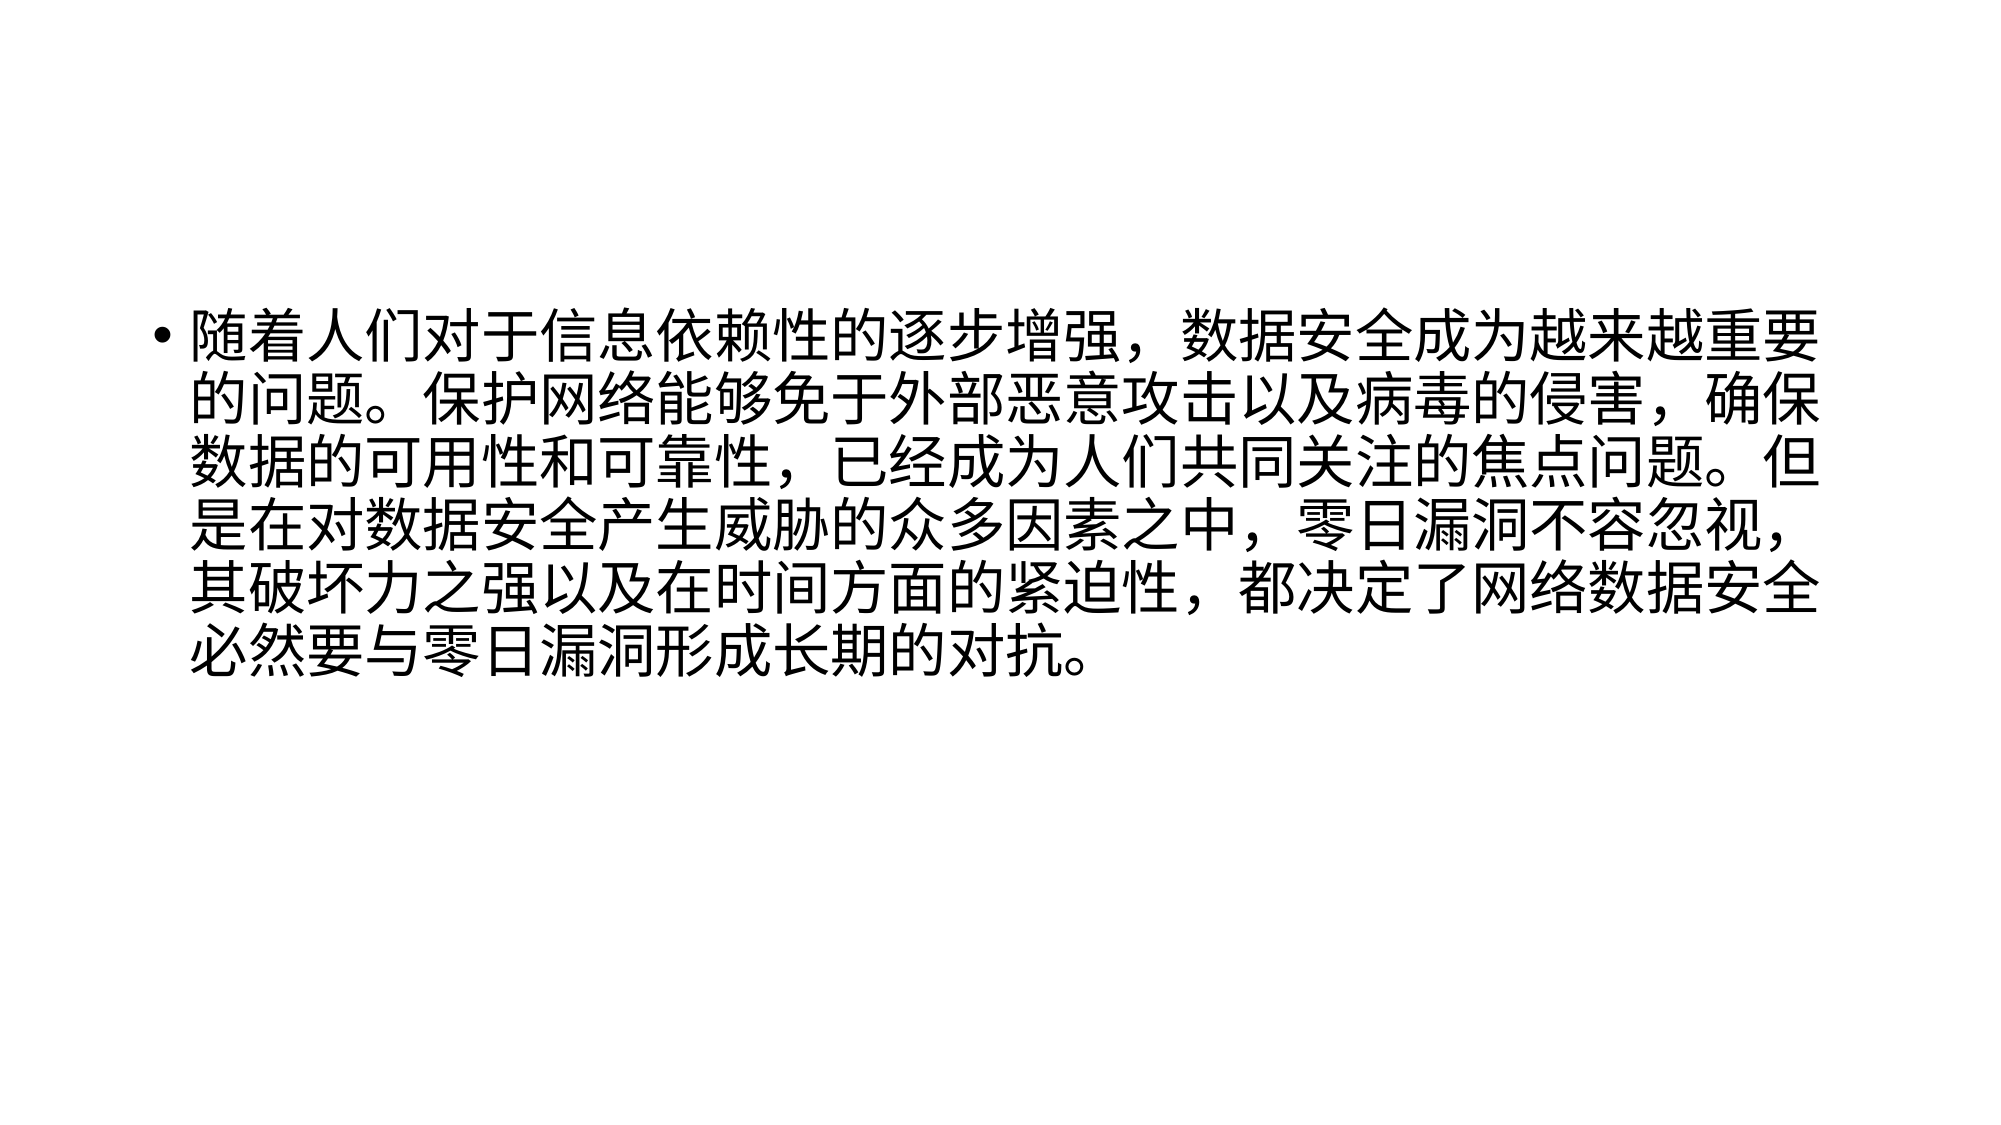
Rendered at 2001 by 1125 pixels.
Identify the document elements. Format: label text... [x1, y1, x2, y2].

list 随着人们对于信息依赖性的逐步增强，数据安全成为越来越重要的问题。保护网络能够免于外部恶意攻击以及病毒的侵害，确保数据的可用性和可靠性，已经成为人们共同关注的焦点问题。但是在对数据安全产生威胁的众多因素之中，零日漏洞不容忽视，其破坏力之强以及在时间方面的紧迫性，都决定了网络数据安全必然要与零日漏洞形成长期的对抗。 [137, 299, 1863, 1014]
